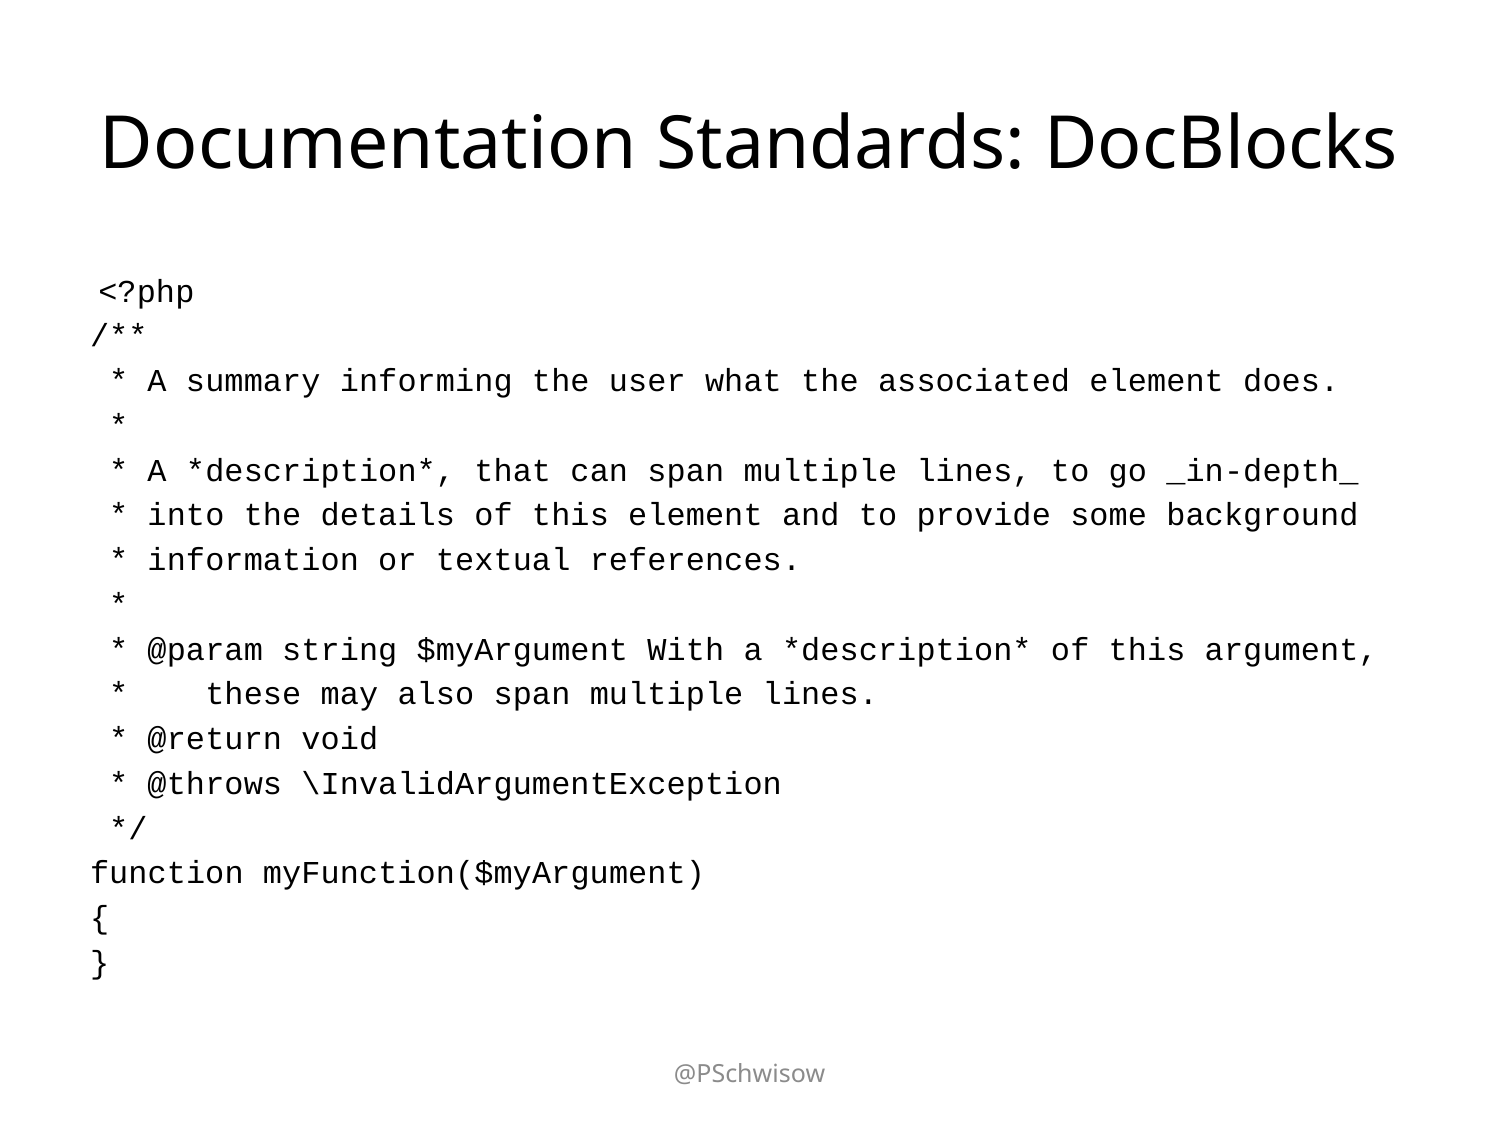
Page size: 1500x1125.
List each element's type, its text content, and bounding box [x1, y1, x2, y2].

title Documentation Standards: DocBlocks [75, 45, 1425, 233]
list <?php /** * A summary informing the user what the associated element does. * * A *description*, that can span multiple lines, to go _in-depth_ * into the details of this element and to provide some background * information or textual references. * * @param string $myArgument With a *description* of this argument, * these may also span multiple lines. * @return void * @throws \InvalidArgumentException */ function myFunction($myArgument) { } [75, 262, 1425, 1005]
footer @PSchwisow [512, 1042, 988, 1103]
